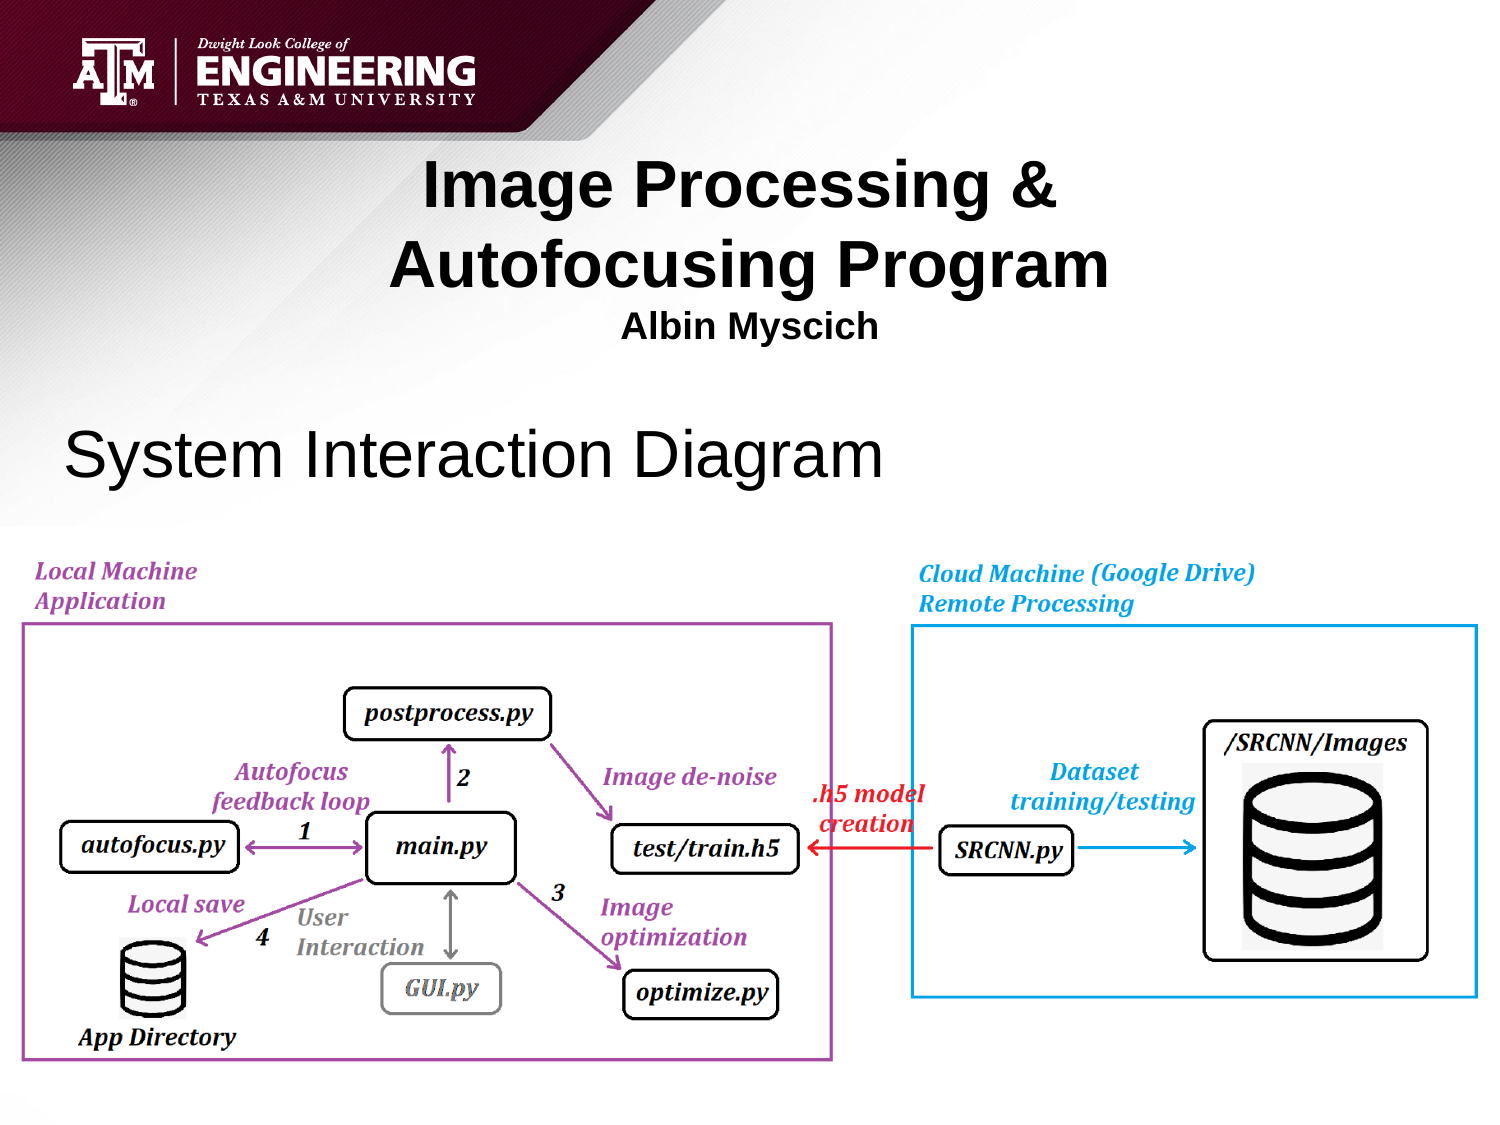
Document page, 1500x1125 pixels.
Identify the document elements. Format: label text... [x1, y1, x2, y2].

picture [0, 0, 1500, 1125]
title Image Processing & Autofocusing Program Albin Myscich [75, 223, 1425, 356]
list System Interaction Diagram [48, 403, 1425, 525]
